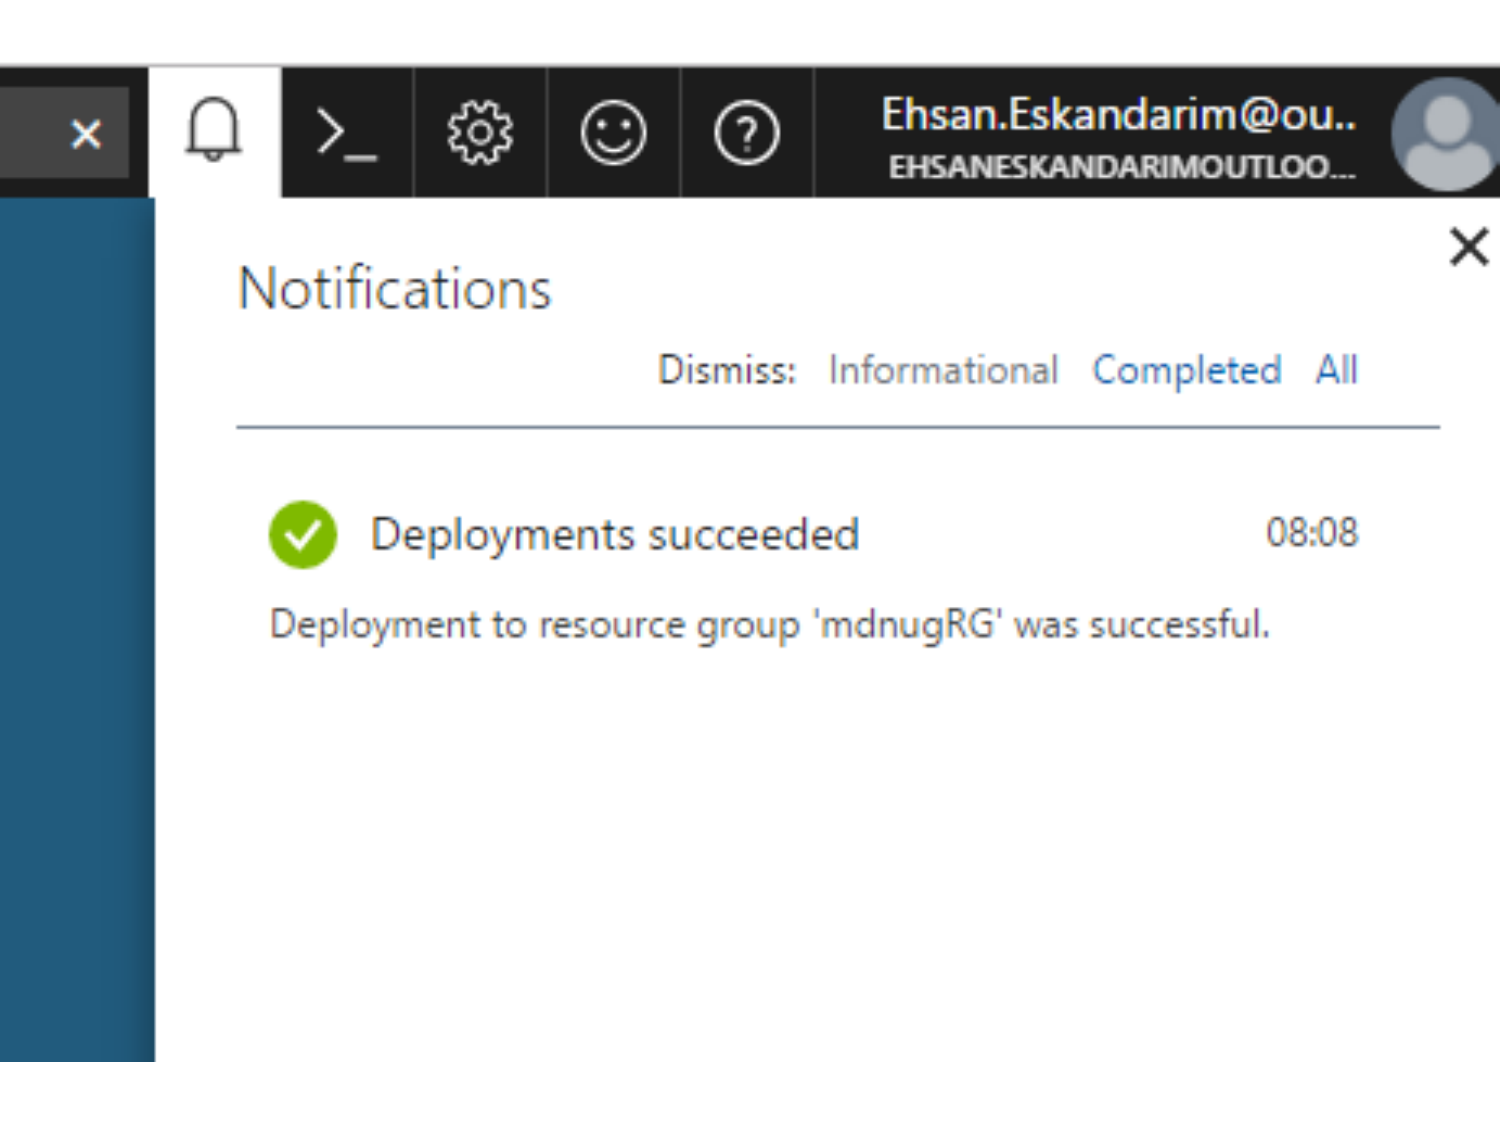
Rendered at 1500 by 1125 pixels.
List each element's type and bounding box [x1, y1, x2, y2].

picture [0, 62, 1500, 1063]
